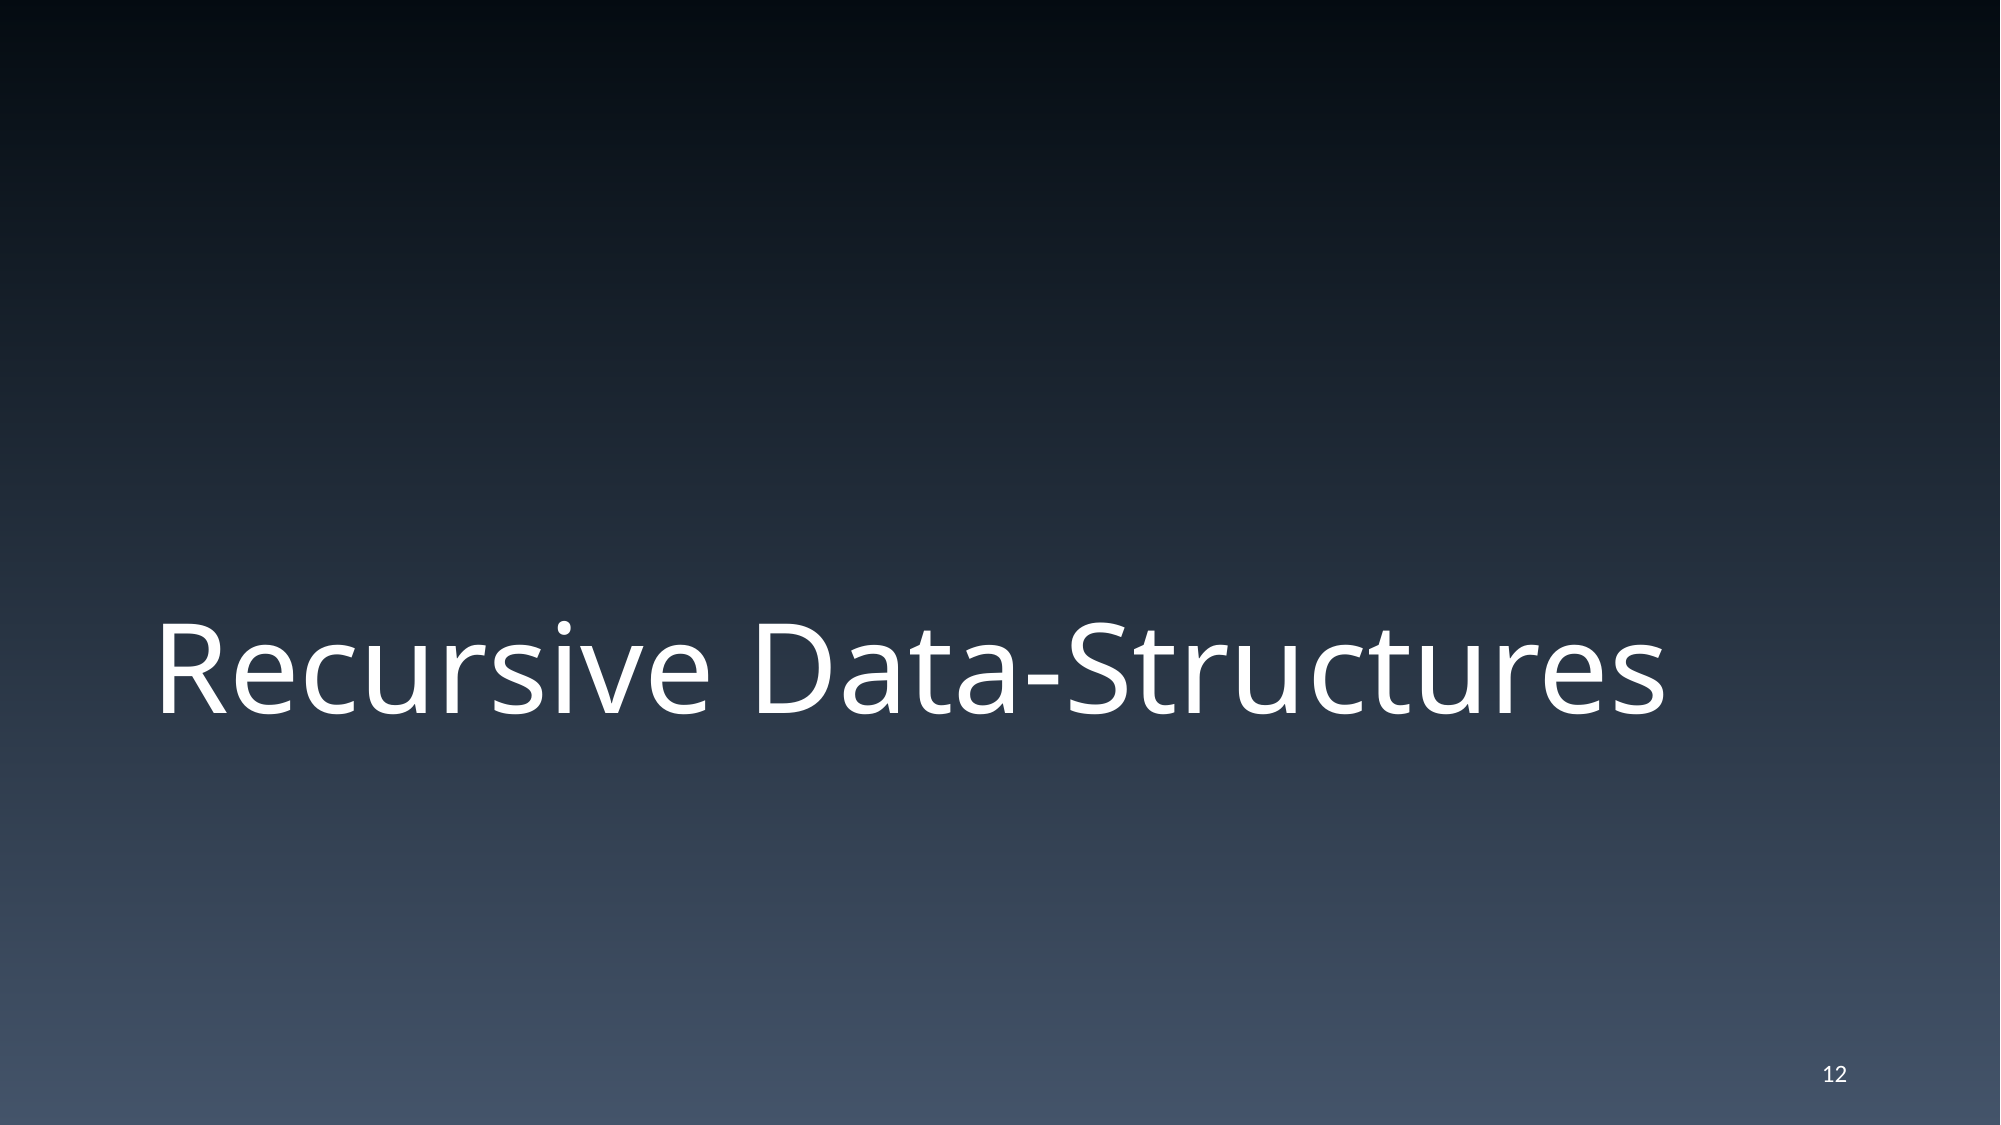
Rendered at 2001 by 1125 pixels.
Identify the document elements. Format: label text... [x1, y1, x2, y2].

slide_number 12 [1412, 1042, 1863, 1103]
title Recursive Data-Structures [136, 280, 1862, 749]
